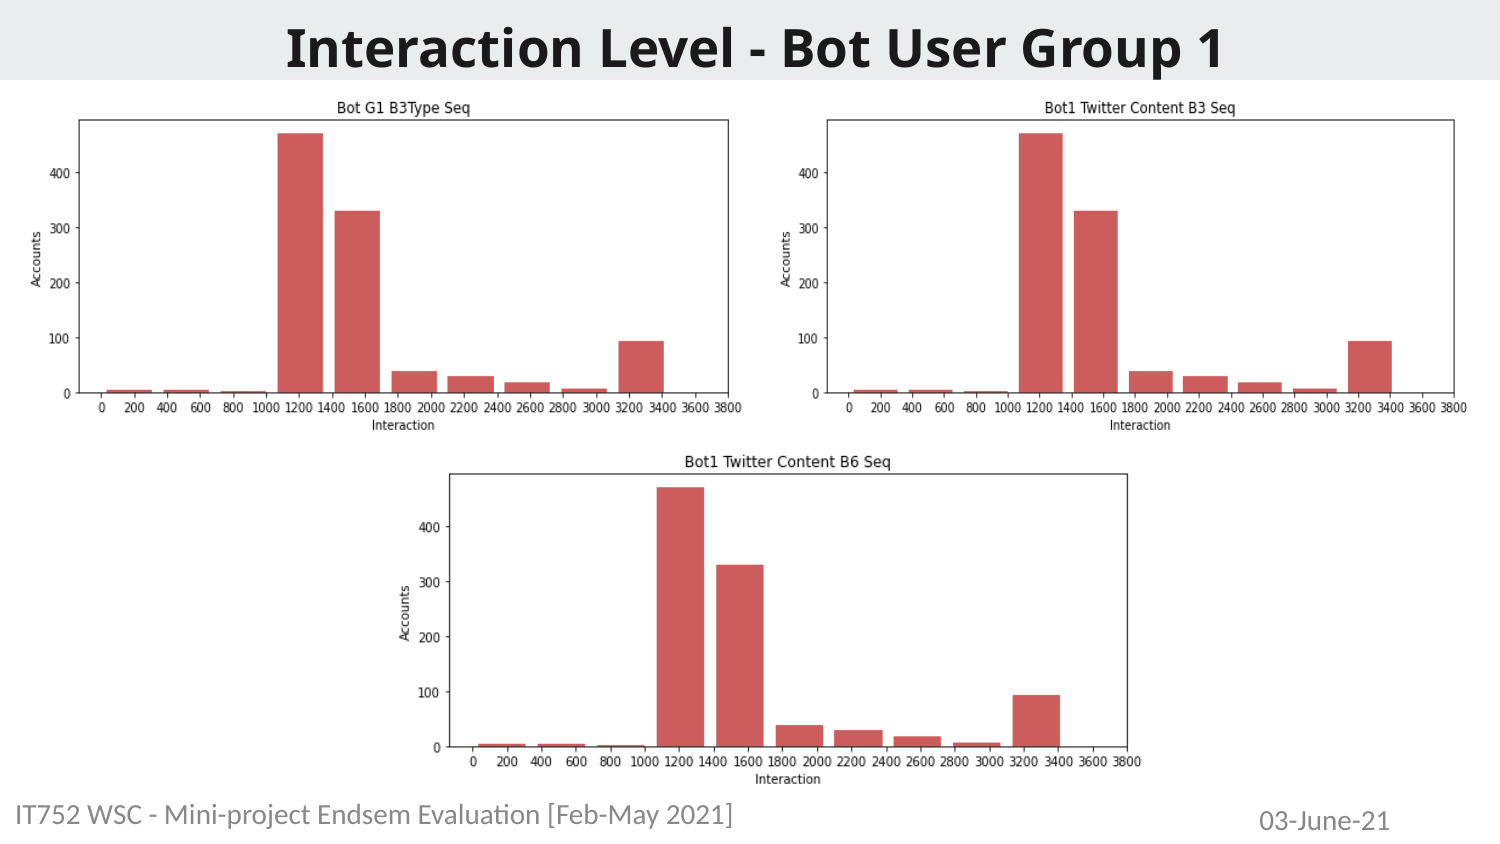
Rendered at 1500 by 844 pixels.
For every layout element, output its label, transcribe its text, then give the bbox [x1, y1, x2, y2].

title Interaction Level - Bot User Group 1 [126, 0, 1388, 79]
text_box IT752 WSC - Mini-project Endsem Evaluation [Feb-May 2021] [0, 782, 1025, 844]
picture [774, 92, 1476, 440]
picture [24, 92, 751, 440]
picture [392, 446, 1151, 794]
text_box 03-June-21 [1149, 794, 1500, 844]
